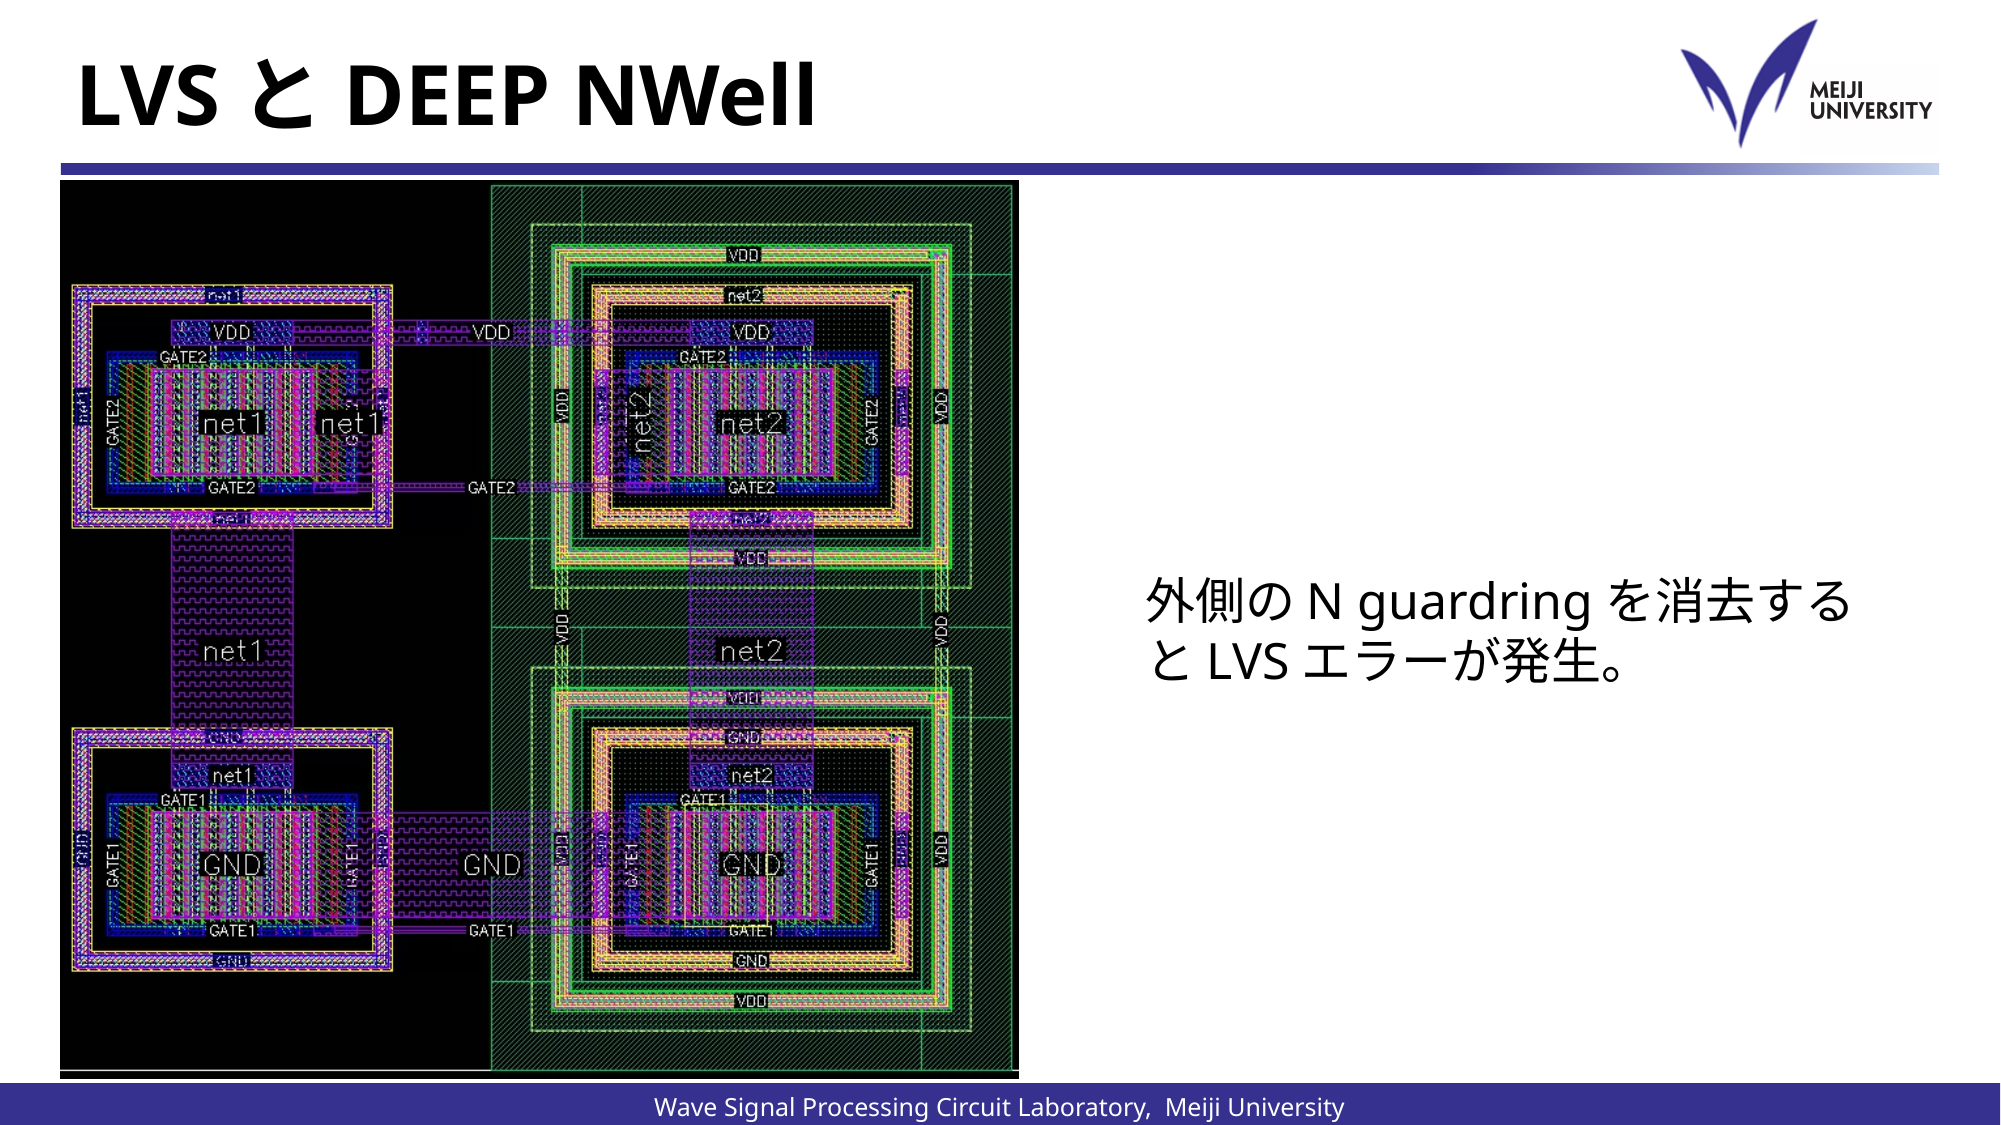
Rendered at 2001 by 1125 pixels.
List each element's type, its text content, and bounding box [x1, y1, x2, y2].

picture [60, 180, 1019, 1079]
text_box 外側のN guardringを消去するとLVSエラーが発生。 [1130, 562, 1873, 698]
footer Wave Signal Processing Circuit Laboratory, Meiji University [588, 1078, 1412, 1125]
picture [1675, 16, 1939, 156]
title LVSとDEEP NWell [60, 34, 1786, 164]
